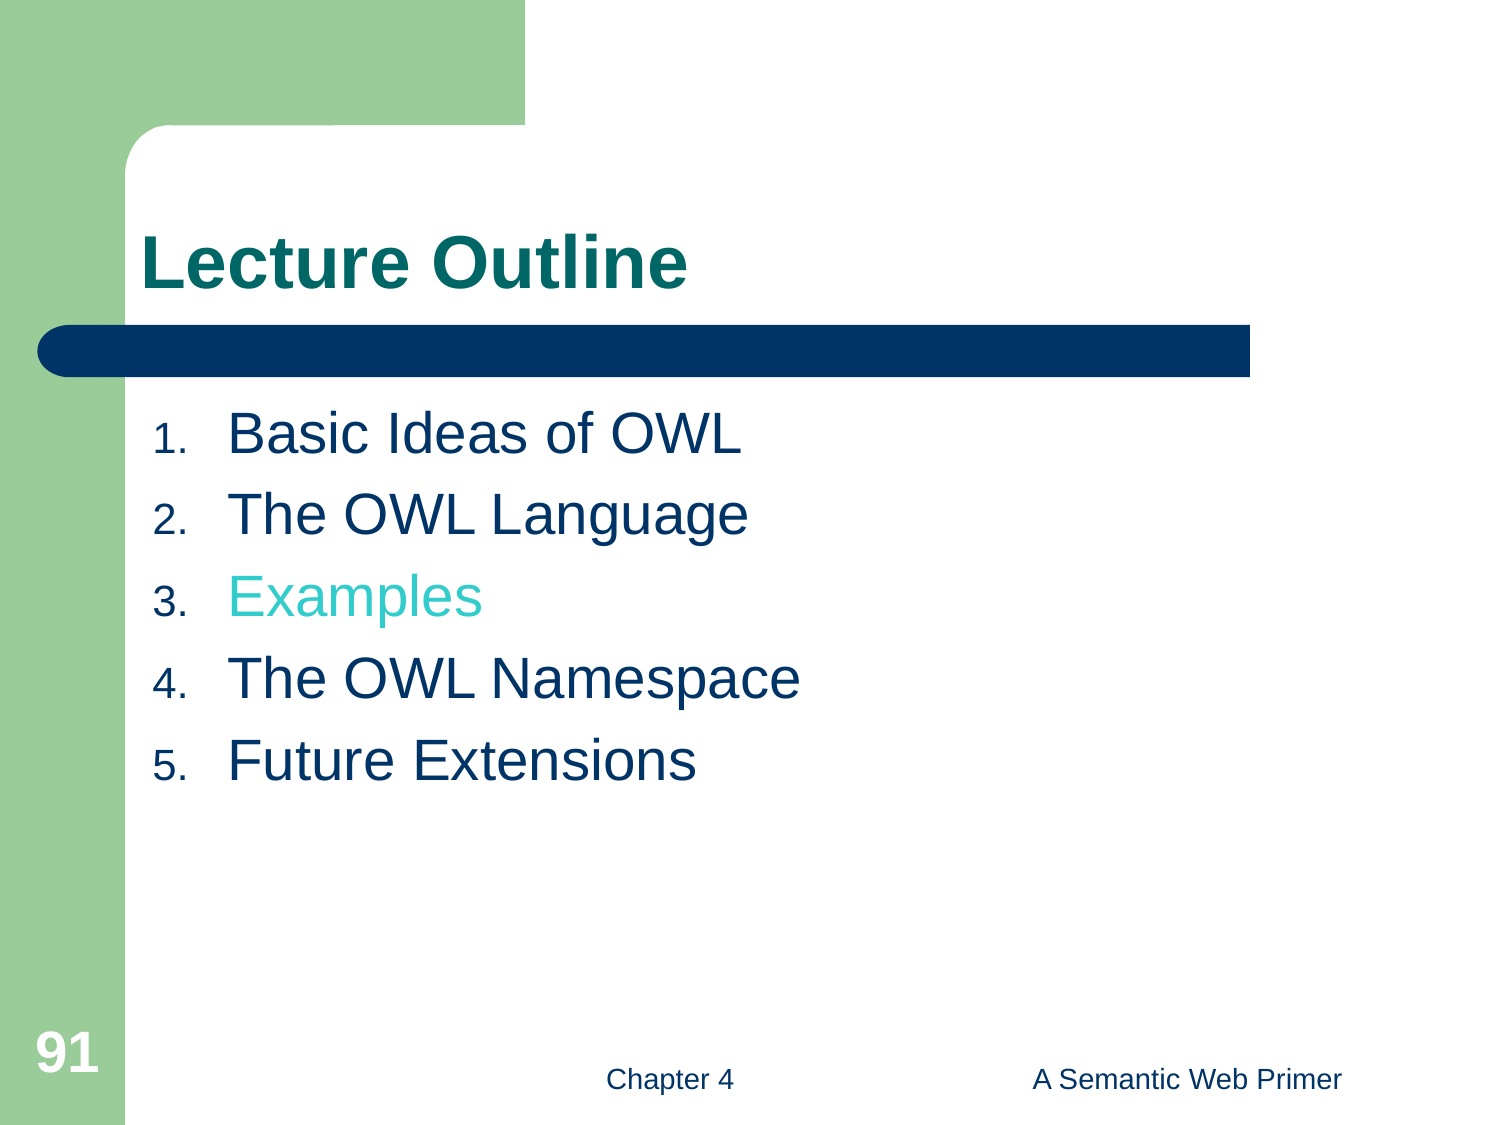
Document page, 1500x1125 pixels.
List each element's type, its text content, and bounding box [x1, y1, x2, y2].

footer A Semantic Web Primer [949, 1024, 1426, 1104]
title Lecture Outline [125, 125, 1425, 313]
slide_number 91 [0, 1011, 136, 1092]
slide_number Chapter 4 [399, 1024, 750, 1104]
list Basic Ideas of OWL The OWL Language Examples The OWL Namespace Future Extensions [137, 387, 1400, 999]
